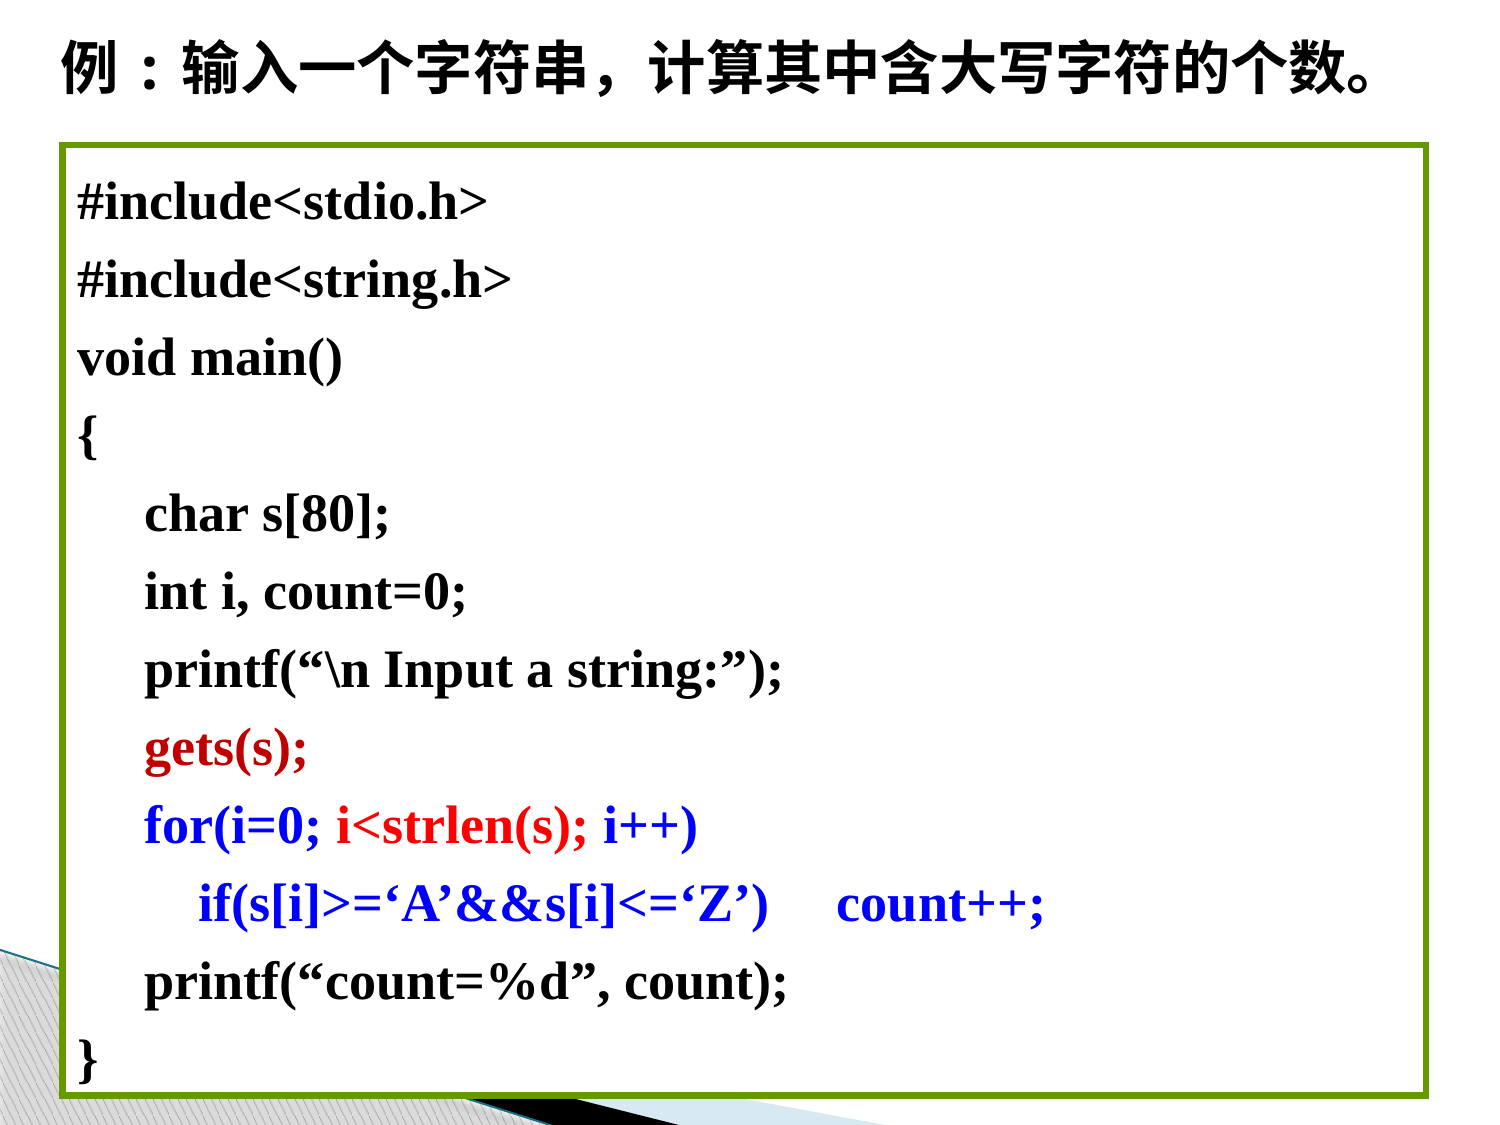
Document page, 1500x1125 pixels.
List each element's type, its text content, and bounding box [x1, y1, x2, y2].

text_box 例:输入一个字符串，计算其中含大写字符的个数。 [45, 23, 1443, 109]
text_box #include<stdio.h> #include<string.h> void main() { char s[80]; int i, count=0; printf(“\n Input a string:”); gets(s); for(i=0; i<strlen(s); i++) if(s[i]>=‘A’&&s[i]<=‘Z’) count++; printf(“count=%d”, count); } [62, 144, 1427, 1096]
